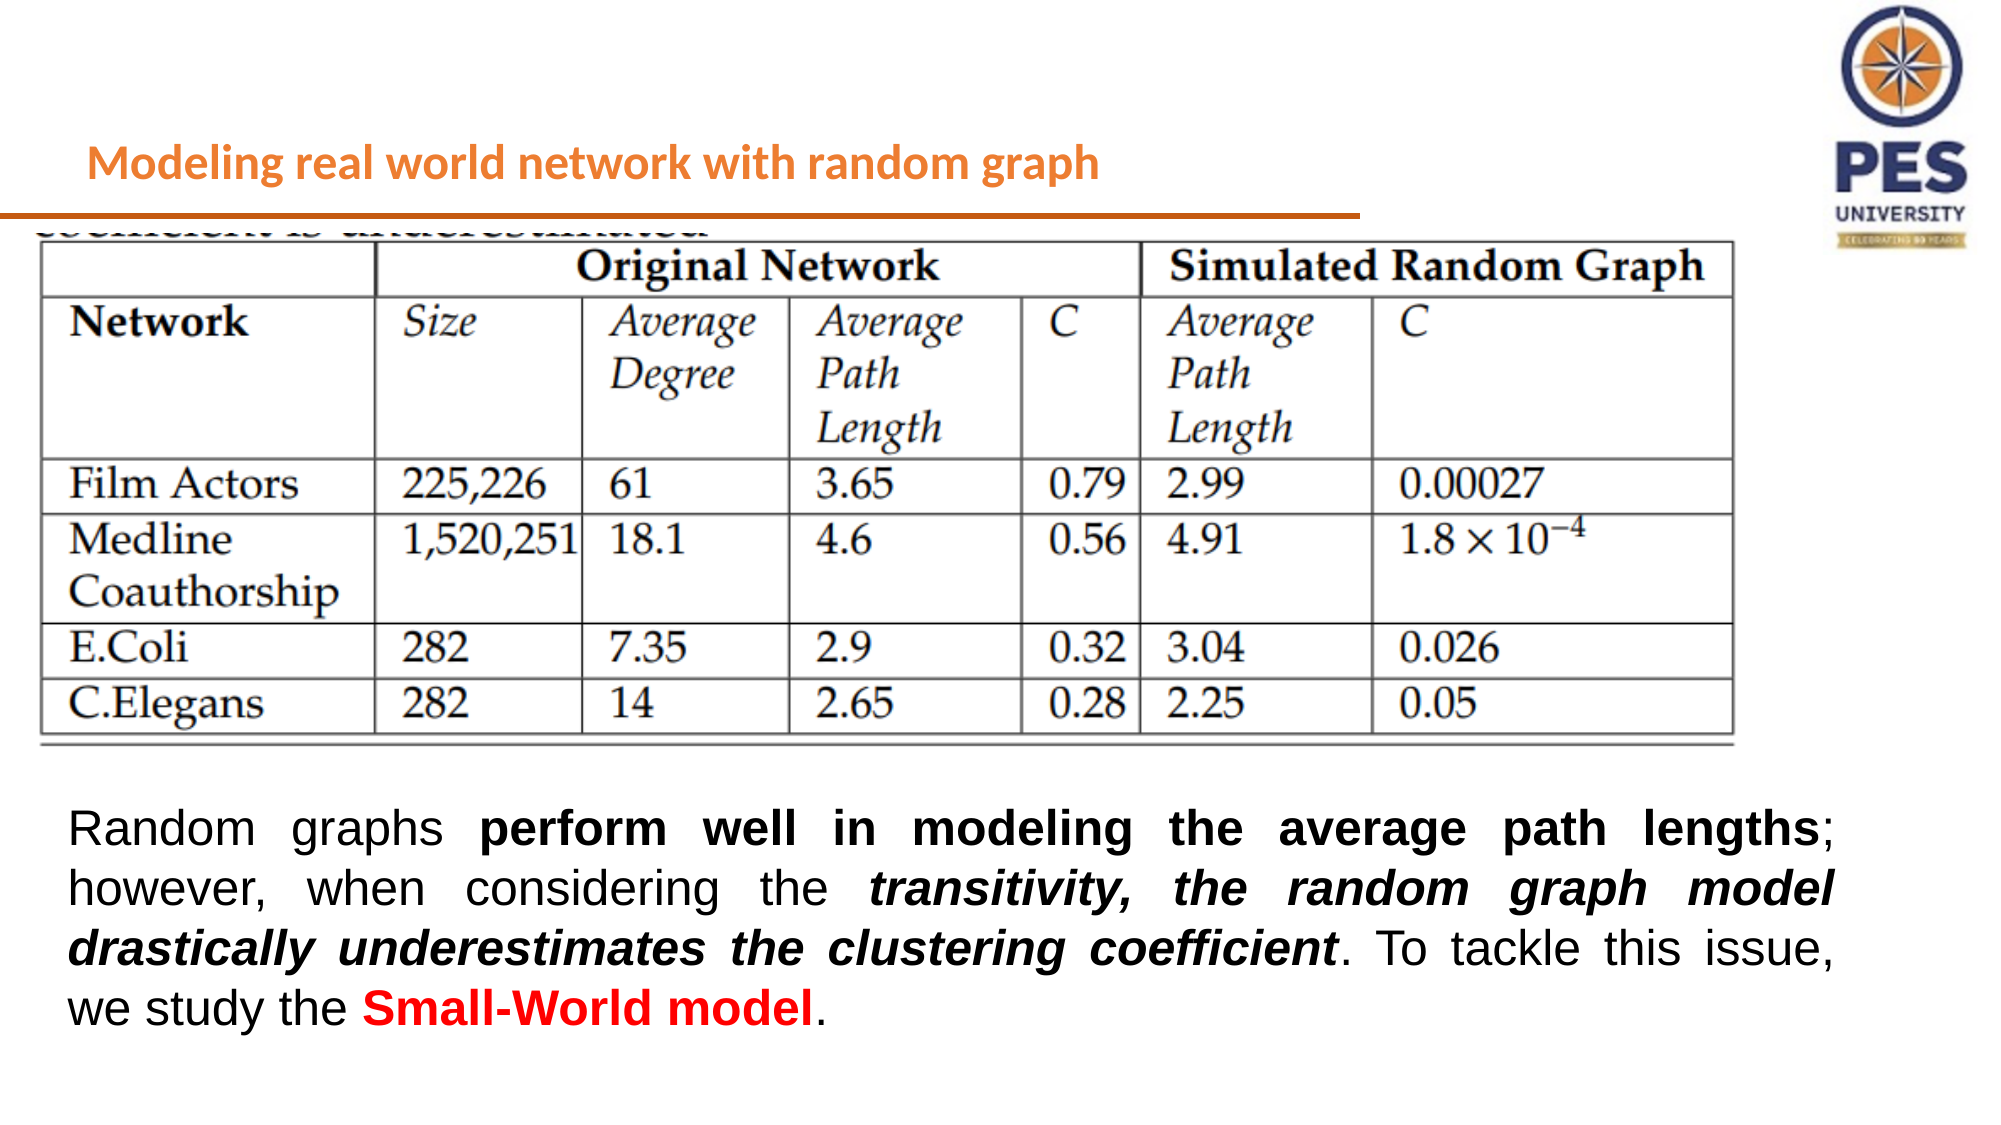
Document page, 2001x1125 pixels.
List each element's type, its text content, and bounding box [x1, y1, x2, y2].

text_box Modeling real world network with random graph [71, 122, 1384, 198]
picture [1799, 0, 2000, 257]
picture [30, 233, 1749, 753]
text_box Random graphs perform well in modeling the average path lengths; however, when considering the transitivity, the random graph model drastically underestimates the clustering coefficient. To tackle this issue, we study the Small-World model. [52, 788, 1851, 1043]
